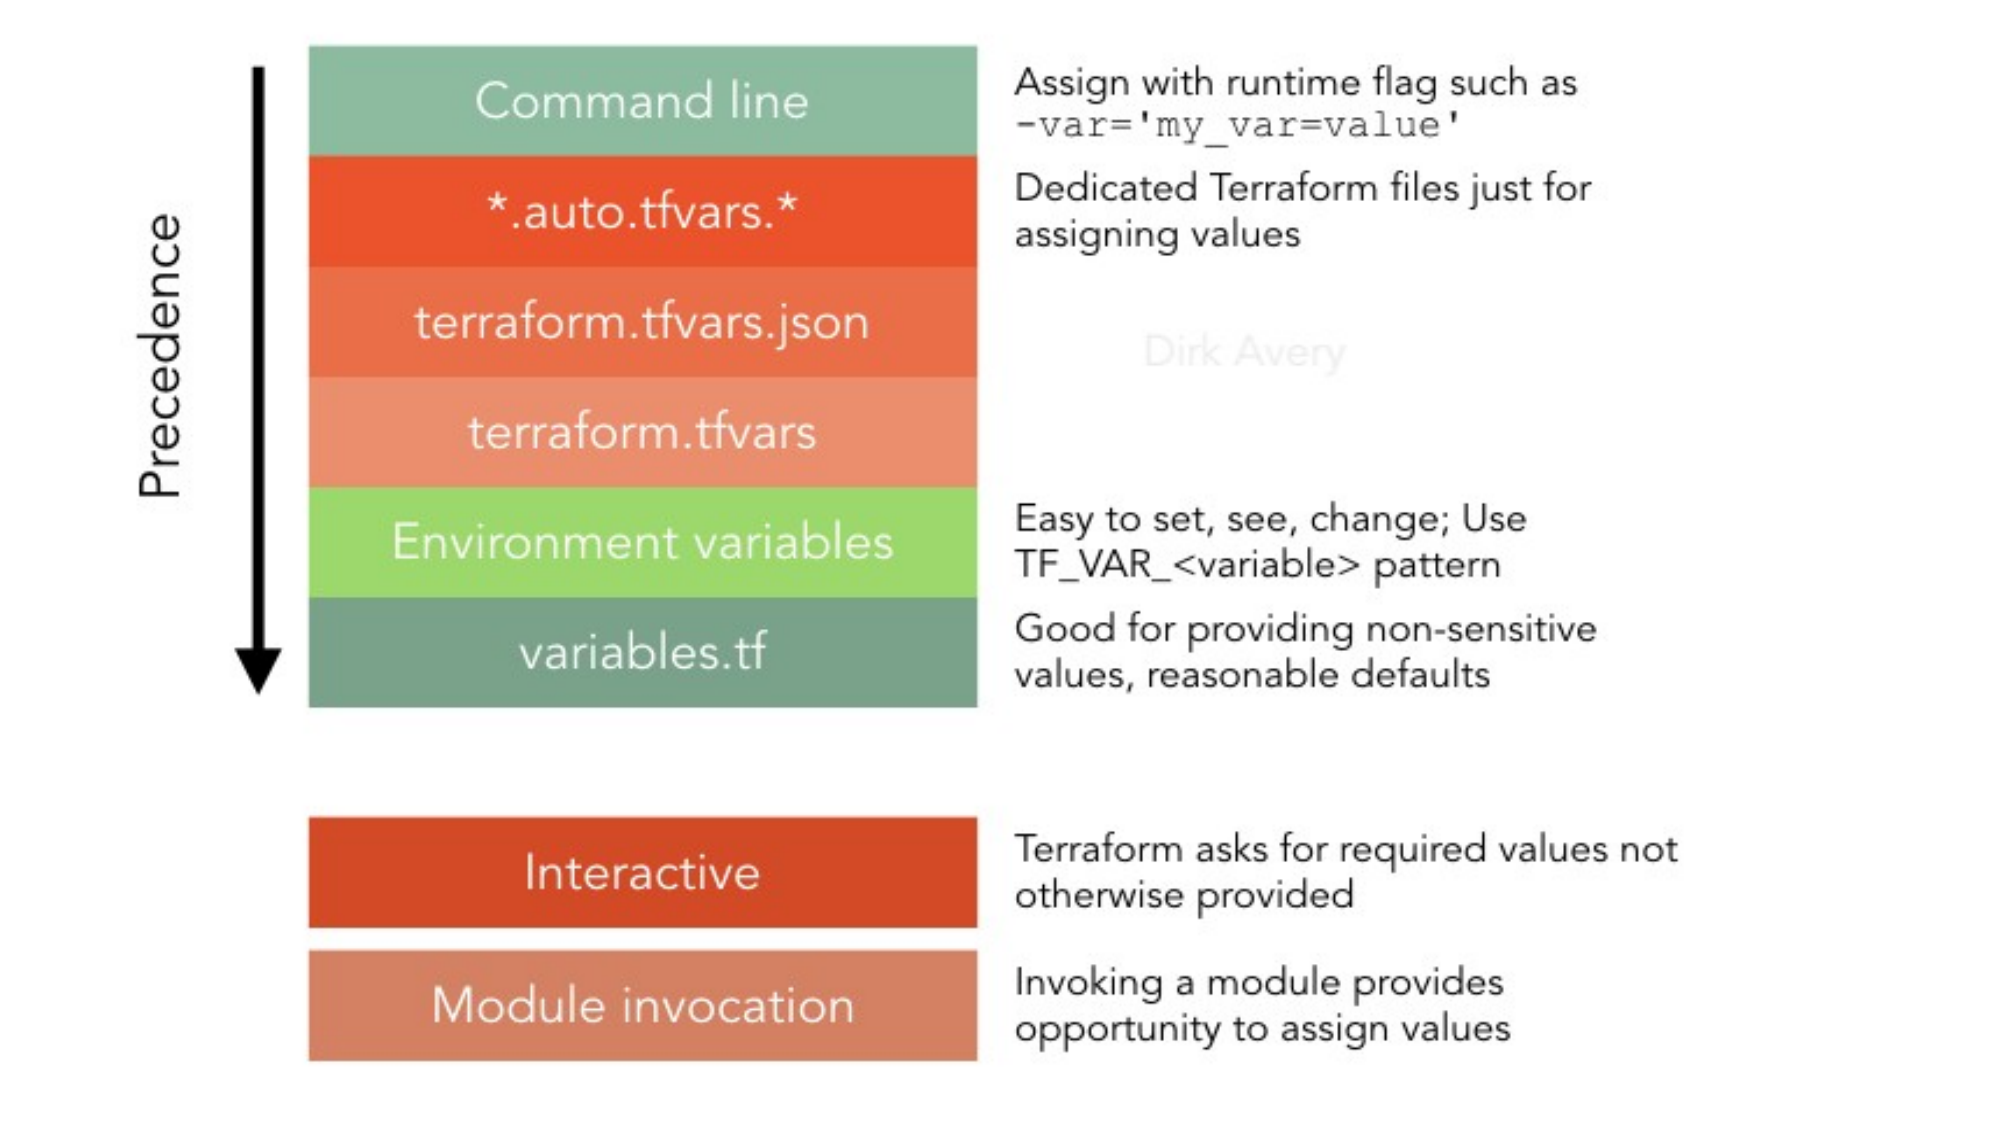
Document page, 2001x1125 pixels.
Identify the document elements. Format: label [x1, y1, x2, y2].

picture [119, 0, 1697, 1088]
